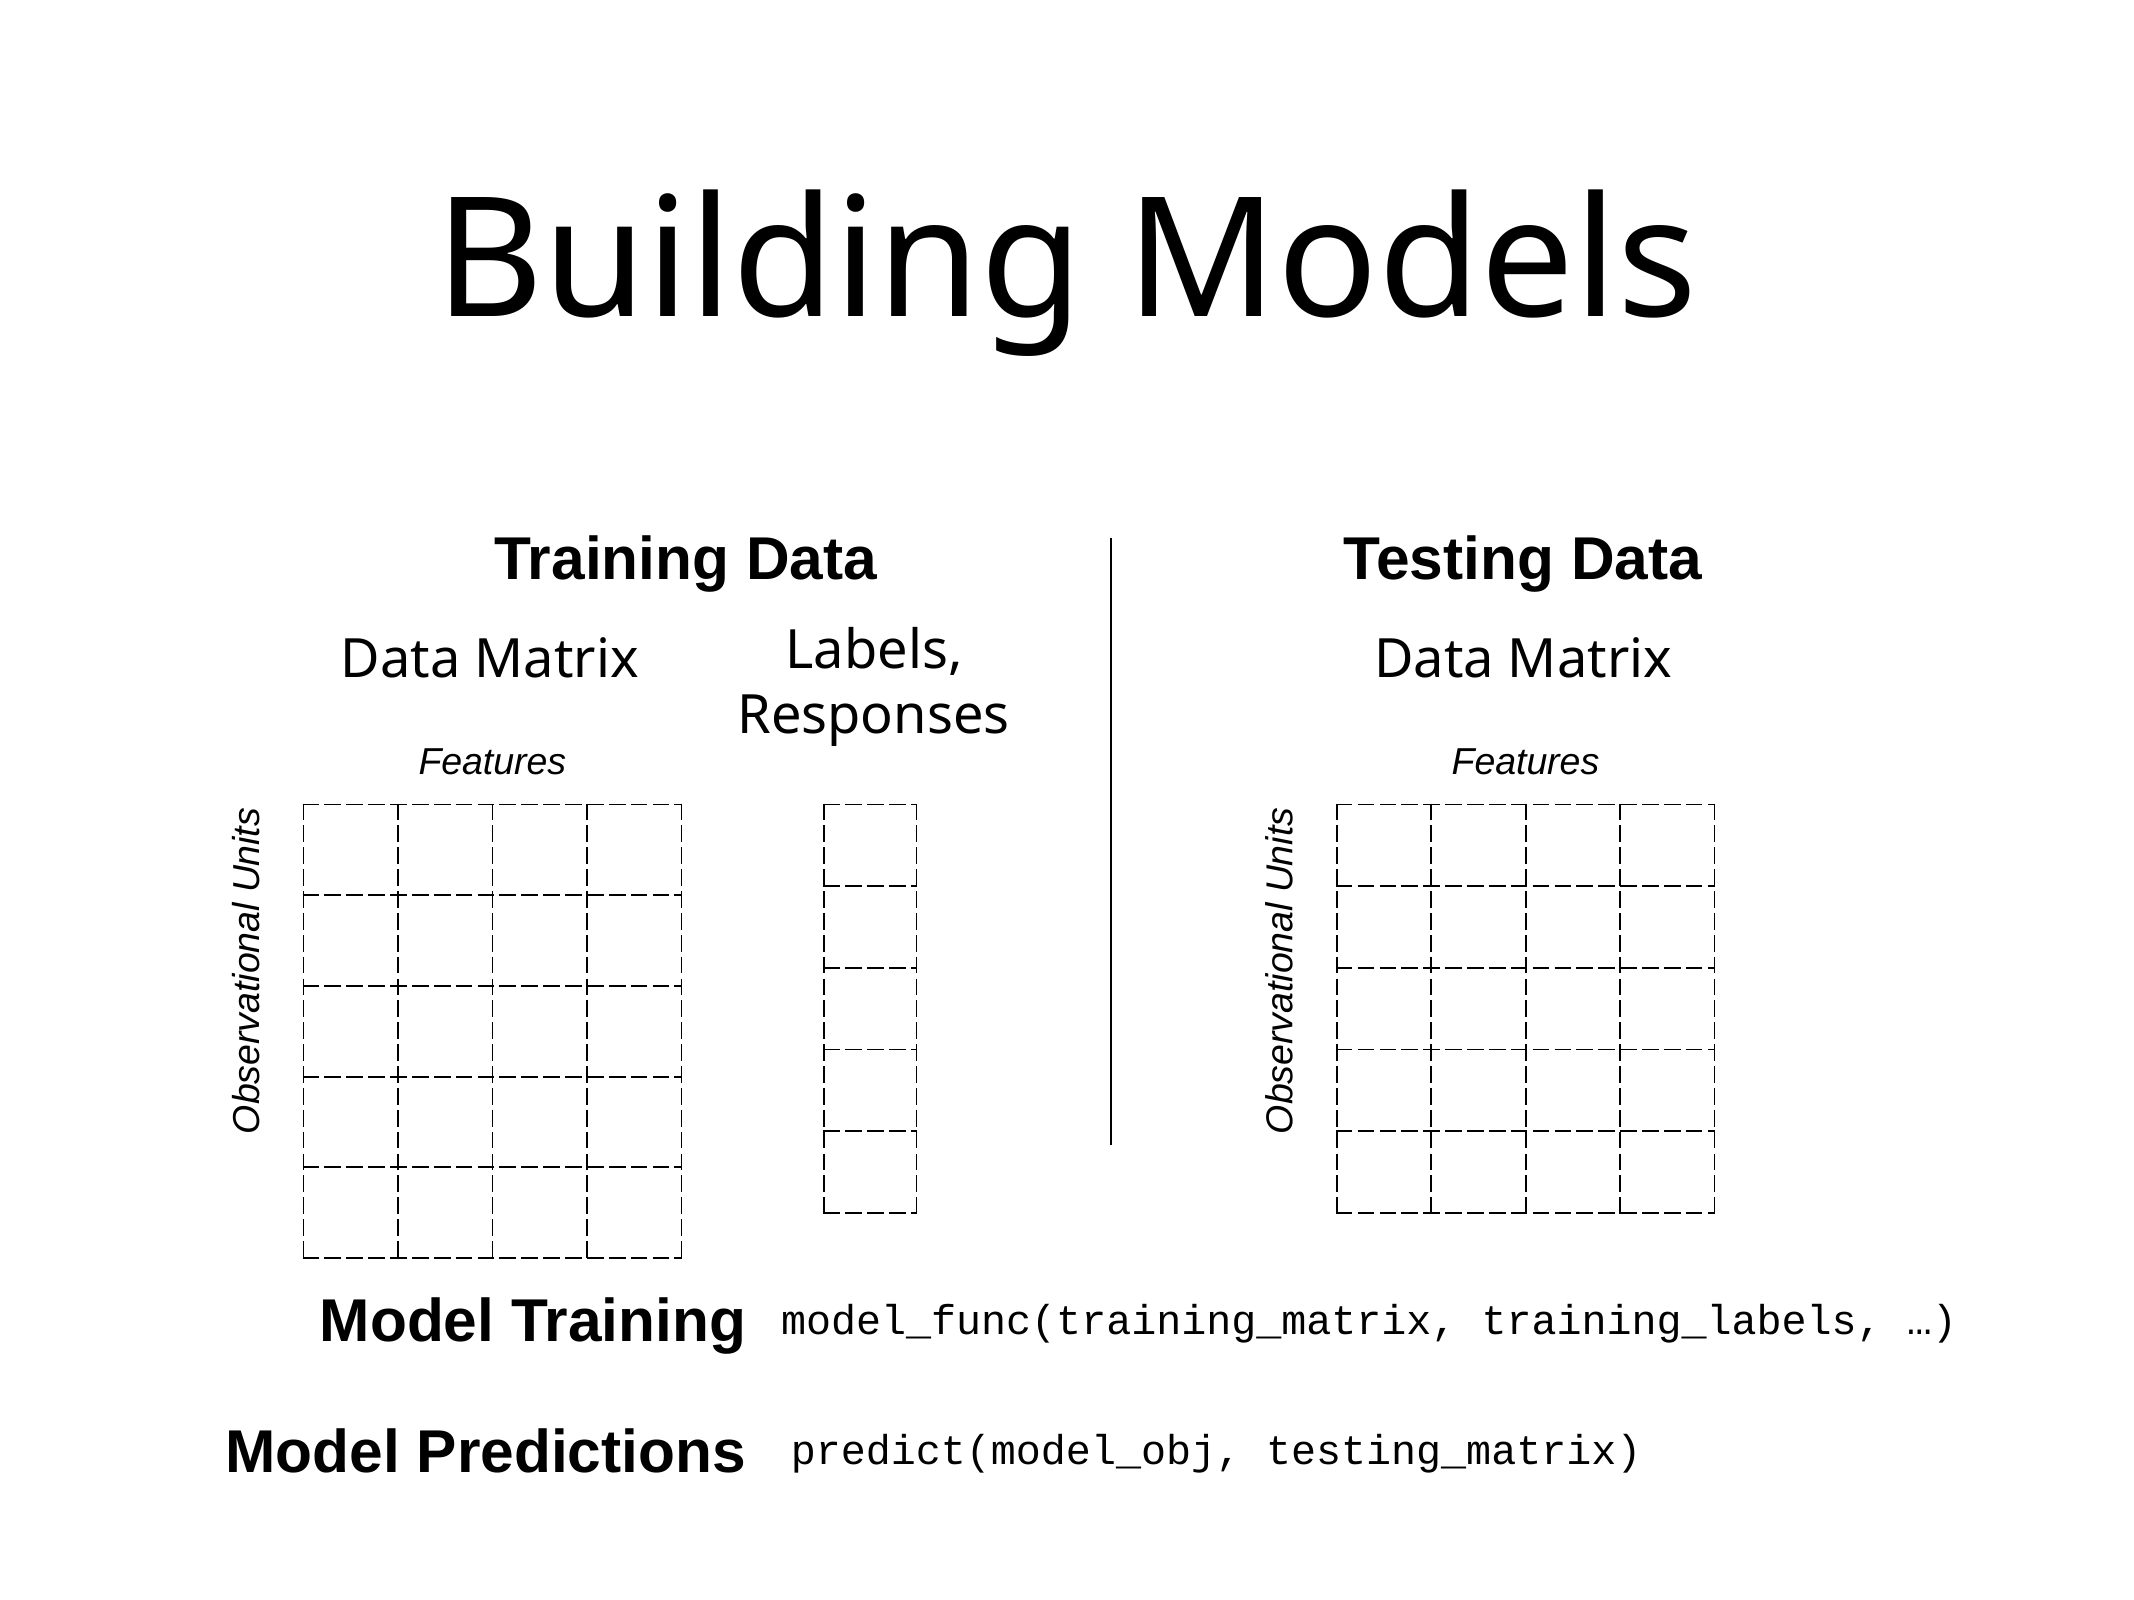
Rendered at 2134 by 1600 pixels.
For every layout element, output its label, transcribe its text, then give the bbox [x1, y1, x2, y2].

table_cell [824, 886, 916, 968]
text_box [212, 728, 682, 1145]
table_header [824, 805, 916, 886]
text_box predict(model_obj, testing_matrix) [782, 1414, 1650, 1482]
table_cell [824, 968, 916, 1050]
title Building Models [155, 72, 1978, 428]
text_box Testing Data [1335, 511, 1712, 601]
text_box Data Matrix [332, 615, 648, 698]
text_box Data Matrix [1365, 615, 1681, 698]
text_box Training Data [486, 511, 887, 601]
text_box model_func(training_matrix, training_labels, …) [772, 1284, 1990, 1351]
table_cell [824, 1131, 916, 1213]
text_box Model Training [311, 1272, 756, 1362]
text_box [1246, 728, 1715, 1145]
text_box Model Predictions [217, 1403, 756, 1493]
text_box Labels, Responses [729, 605, 1019, 753]
table_cell [824, 1050, 916, 1131]
